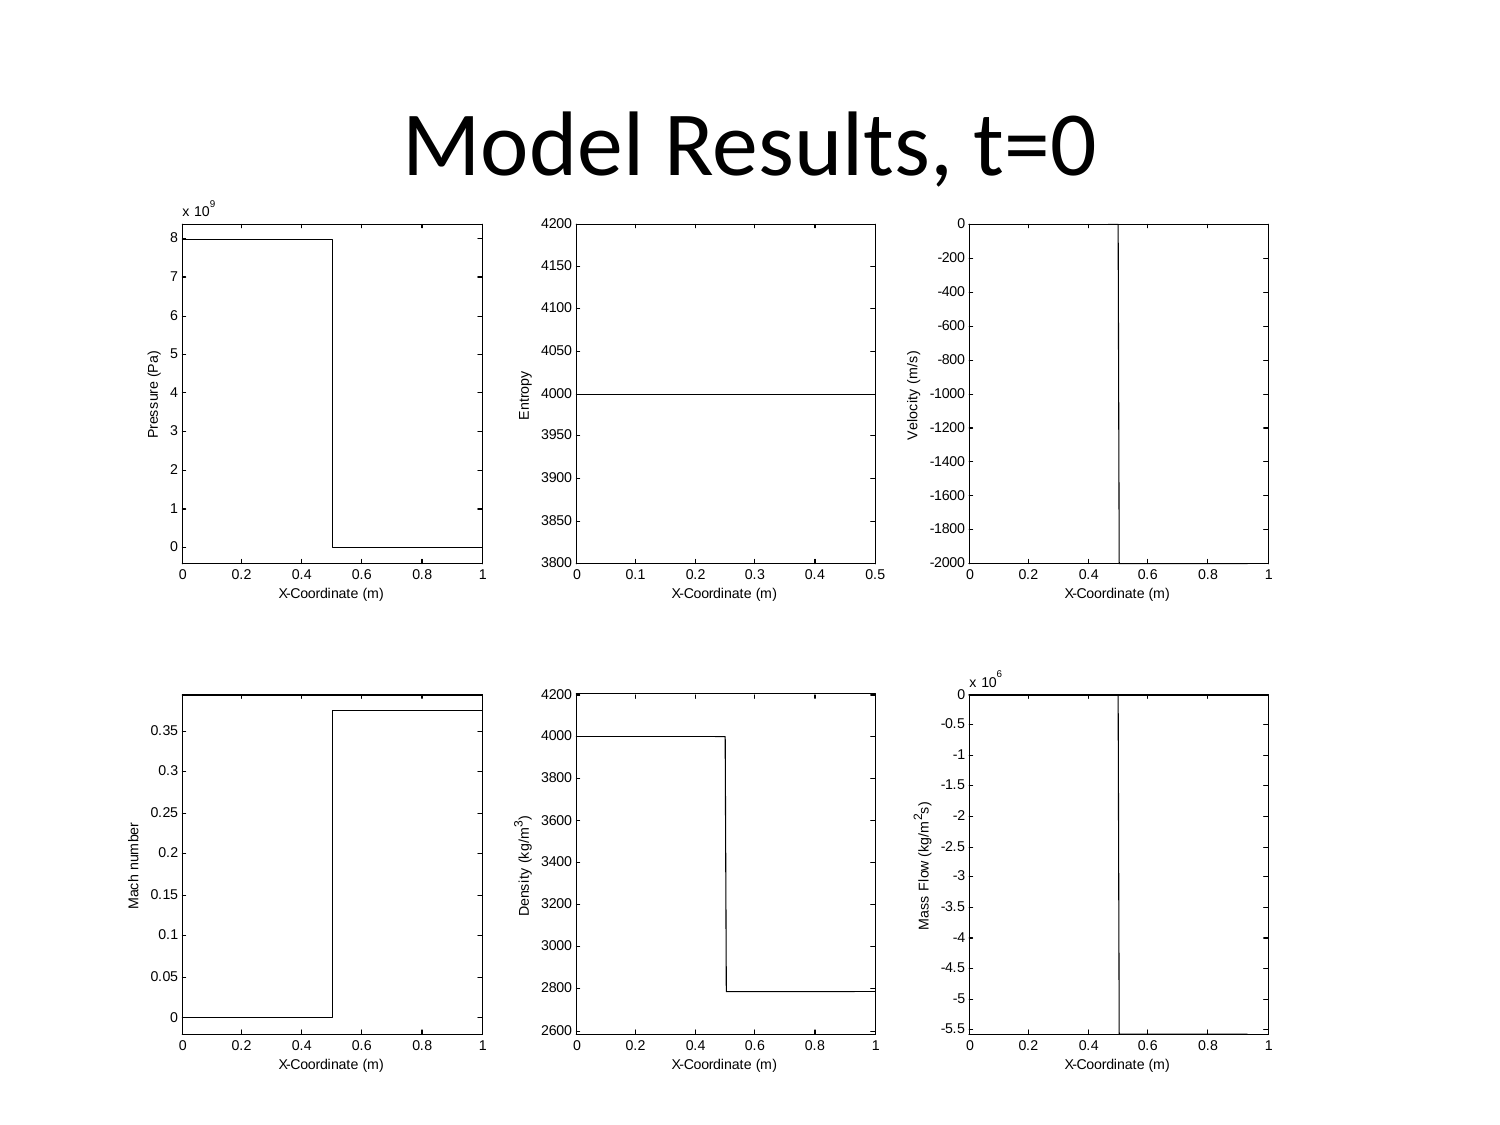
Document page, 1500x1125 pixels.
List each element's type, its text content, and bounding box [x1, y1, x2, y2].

picture [0, 149, 1402, 1125]
title Model Results, t=0 [75, 45, 1425, 233]
